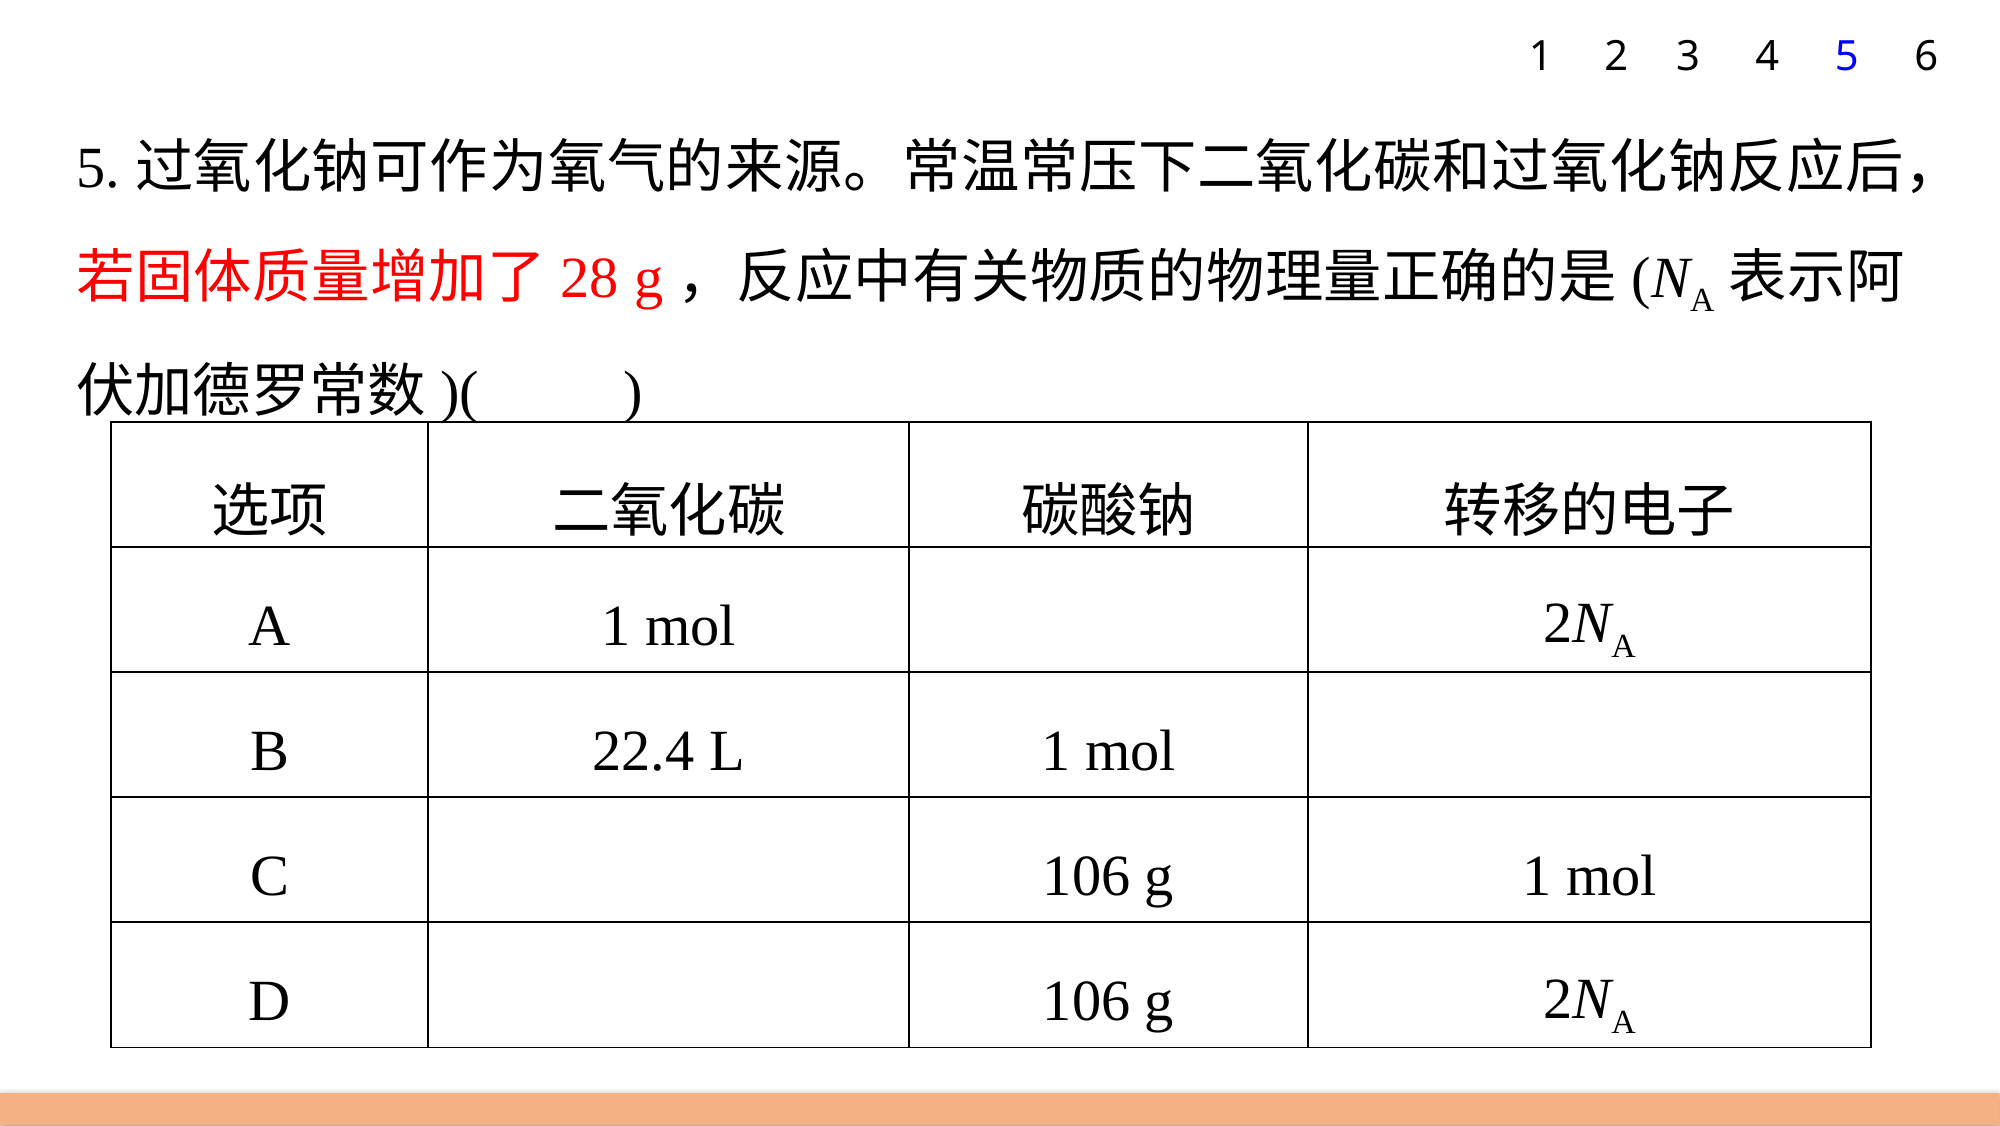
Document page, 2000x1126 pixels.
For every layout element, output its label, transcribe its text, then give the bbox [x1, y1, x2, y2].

table_cell 1 mol [429, 548, 908, 671]
text_box 4 [1734, 6, 1800, 101]
text_box 5 [1813, 6, 1879, 101]
text_box 2 [1587, 6, 1649, 101]
text_box 6 [1893, 6, 1959, 101]
table_header 二氧化碳 [429, 423, 908, 546]
table_cell A [112, 548, 427, 671]
table_cell 22.4 L [429, 673, 908, 796]
table_cell 2NA [1309, 923, 1870, 1047]
table_cell [429, 923, 908, 1047]
table_cell [910, 548, 1307, 671]
table_cell 1 mol [910, 673, 1307, 796]
table_cell 2NA [1309, 548, 1870, 671]
table_cell B [112, 673, 427, 796]
table_cell C [112, 798, 427, 921]
table_cell [429, 798, 908, 921]
text_box 1 [1507, 6, 1573, 101]
table_cell D [112, 923, 427, 1047]
text_box 3 [1662, 6, 1720, 101]
table_cell [1309, 673, 1870, 796]
text_box [0, 1092, 2000, 1126]
table_header 选项 [112, 423, 427, 546]
table_header 碳酸钠 [910, 423, 1307, 546]
table_cell 106 g [910, 923, 1307, 1047]
table_cell 1 mol [1309, 798, 1870, 921]
text_box 5.过氧化钠可作为氧气的来源。常温常压下二氧化碳和过氧化钠反应后，若固体质量增加了28 g，反应中有关物质的物理量正确的是(NA表示阿伏加德罗常数)( ) [56, 84, 1925, 434]
table_cell 106 g [910, 798, 1307, 921]
table_header 转移的电子 [1309, 423, 1870, 546]
